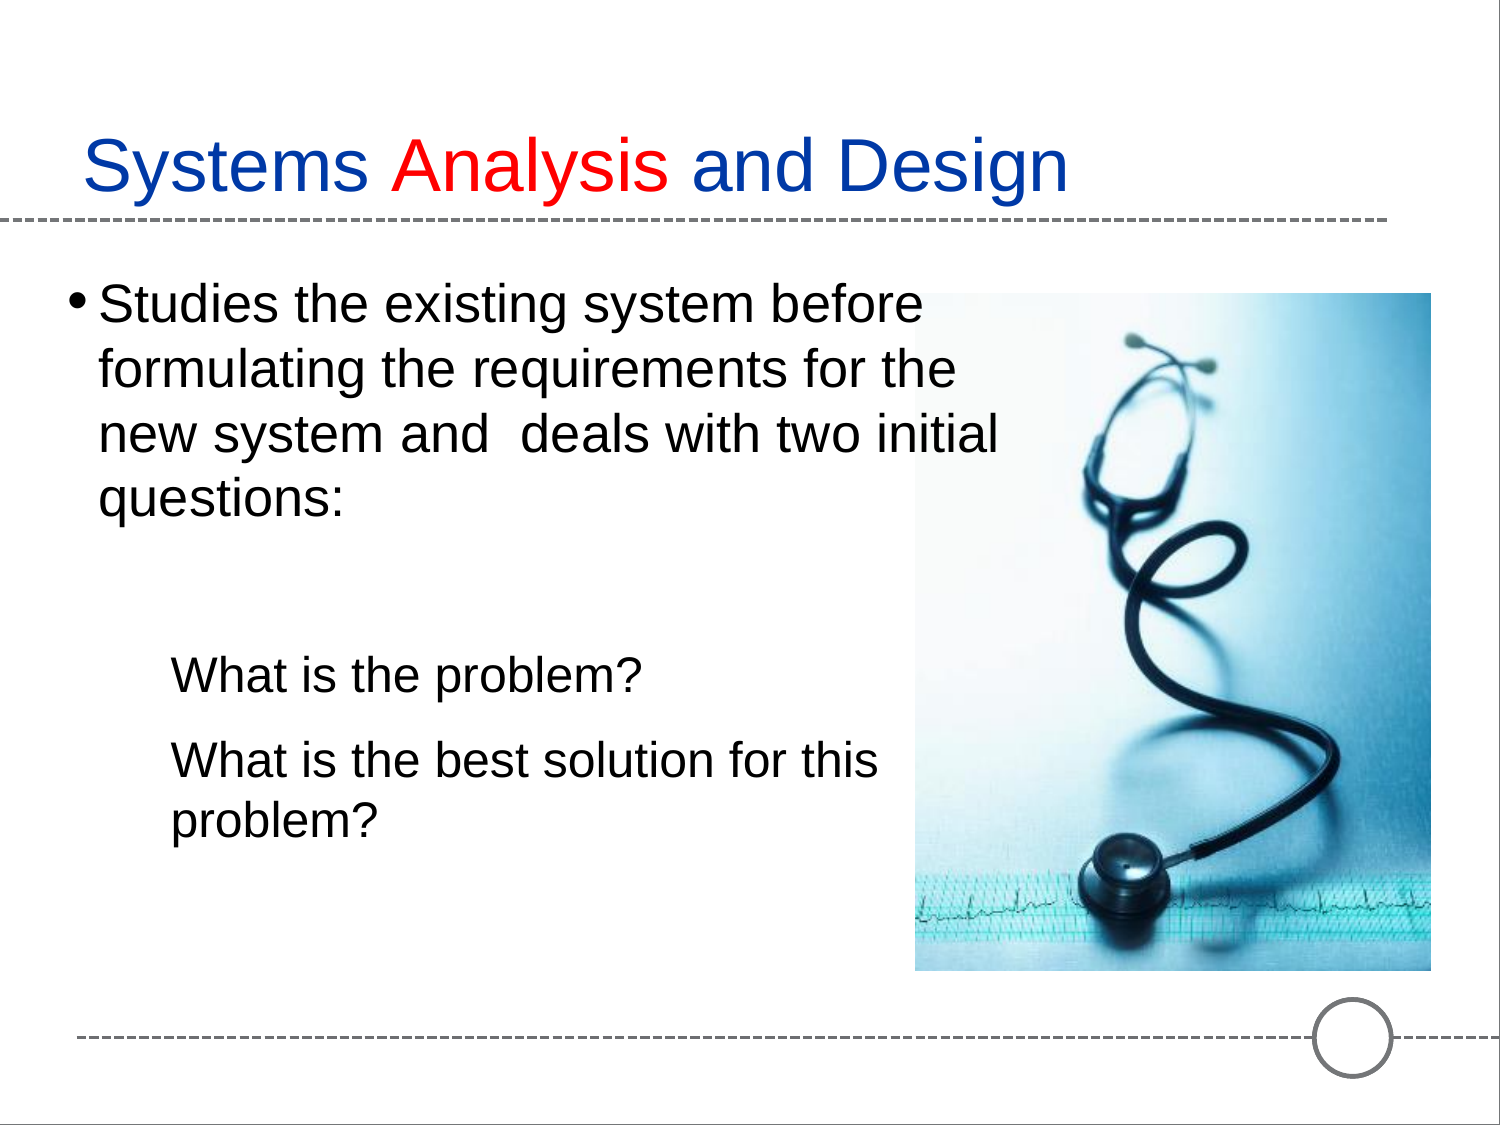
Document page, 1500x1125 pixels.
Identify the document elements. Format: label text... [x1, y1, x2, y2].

title Systems Analysis and Design [67, 91, 1211, 232]
picture [915, 292, 1431, 971]
list Studies the existing system before formulating the requirements for the new system and deals with two initial questions: What is the problem? What is the best solution for this problem? [52, 260, 1057, 900]
